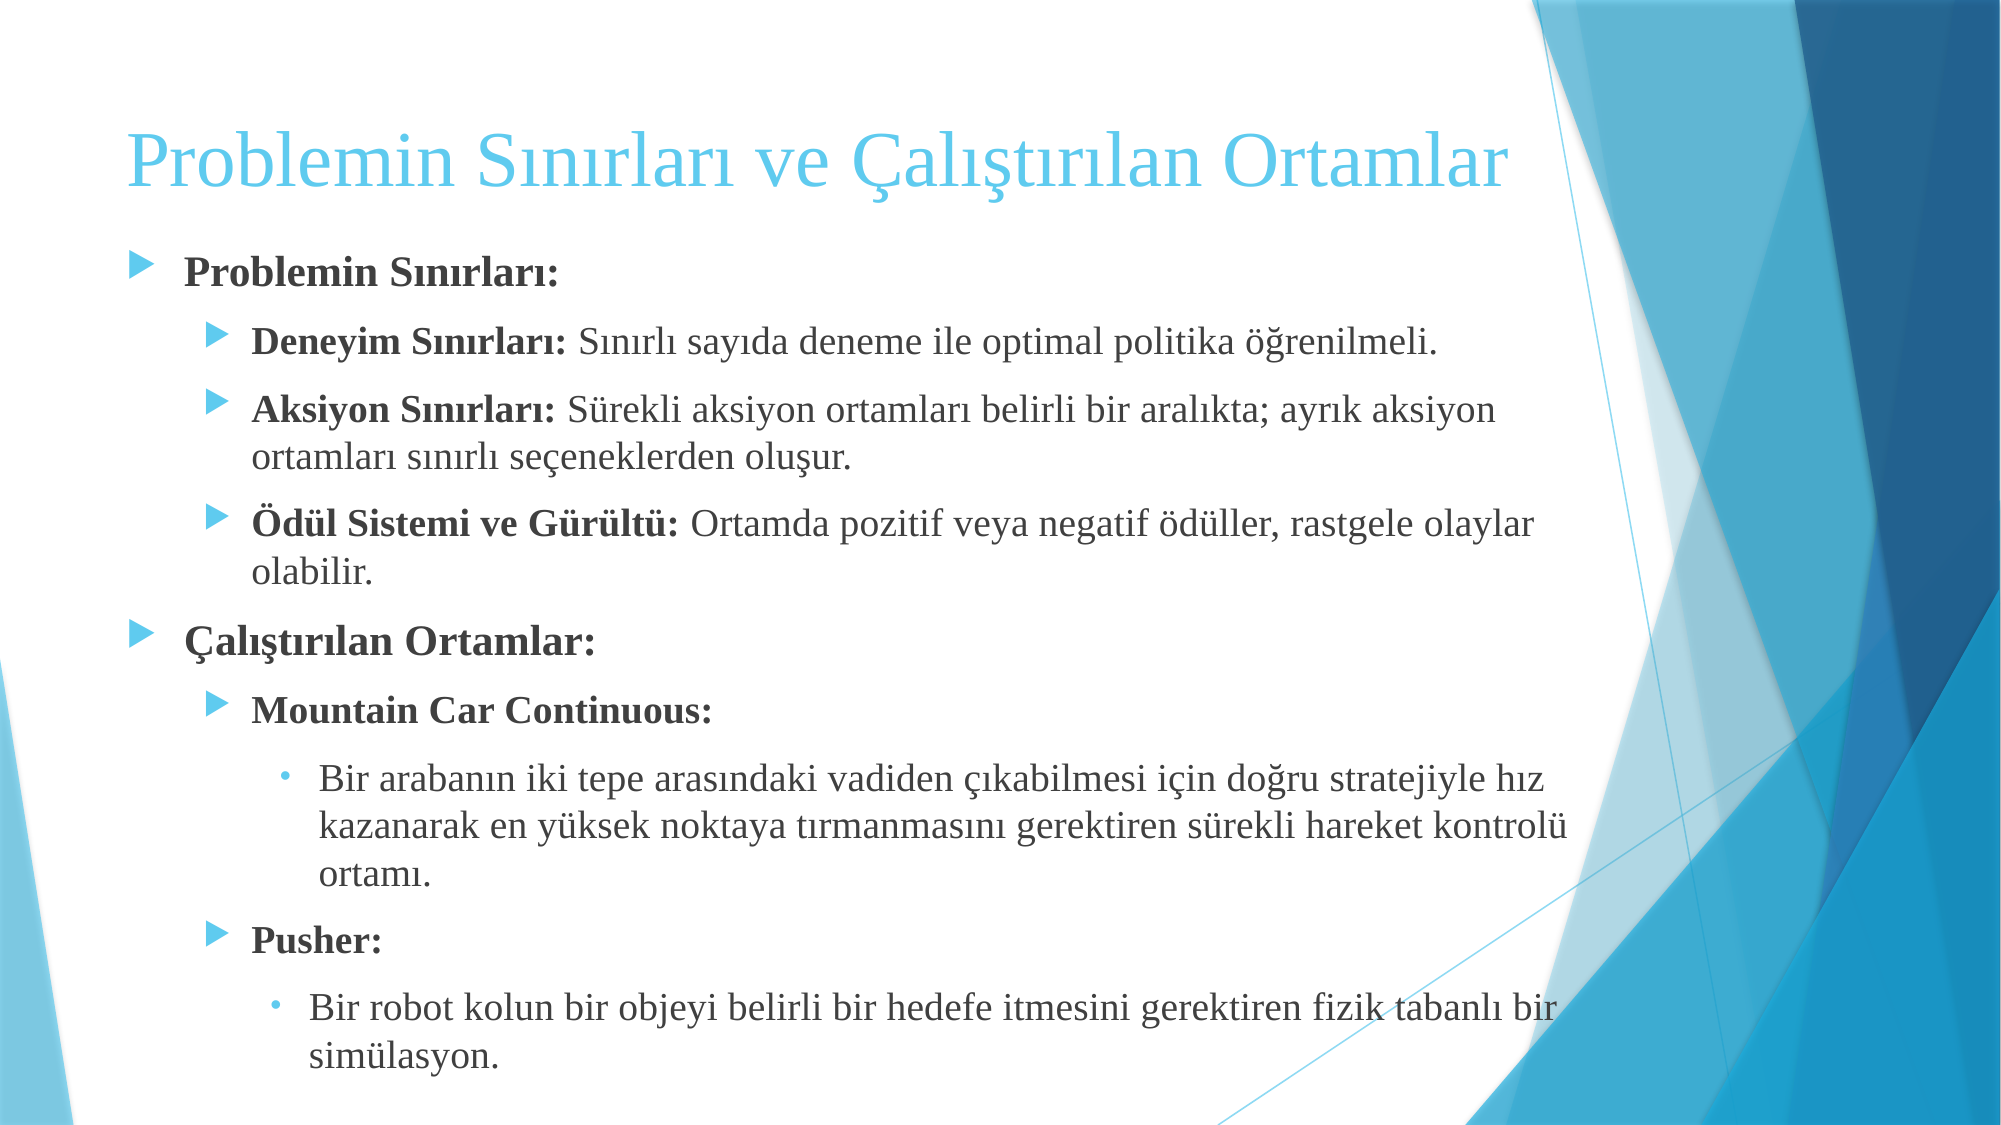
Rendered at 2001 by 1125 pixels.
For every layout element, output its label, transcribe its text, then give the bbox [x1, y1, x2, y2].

list Problemin Sınırları: Deneyim Sınırları: Sınırlı sayıda deneme ile optimal politika öğrenilmeli. Aksiyon Sınırları: Sürekli aksiyon ortamları belirli bir aralıkta; ayrık aksiyon ortamları sınırlı seçeneklerden oluşur. Ödül Sistemi ve Gürültü: Ortamda pozitif veya negatif ödüller, rastgele olaylar olabilir. Çalıştırılan Ortamlar: Mountain Car Continuous: Bir arabanın iki tepe arasındaki vadiden çıkabilmesi için doğru stratejiyle hız kazanarak en yüksek noktaya tırmanmasını gerektiren sürekli hareket kontrolü ortamı. Pusher: Bir robot kolun bir objeyi belirli bir hedefe itmesini gerektiren fizik tabanlı bir simülasyon. [111, 235, 1657, 1087]
title Problemin Sınırları ve Çalıştırılan Ortamlar [111, 99, 1545, 235]
